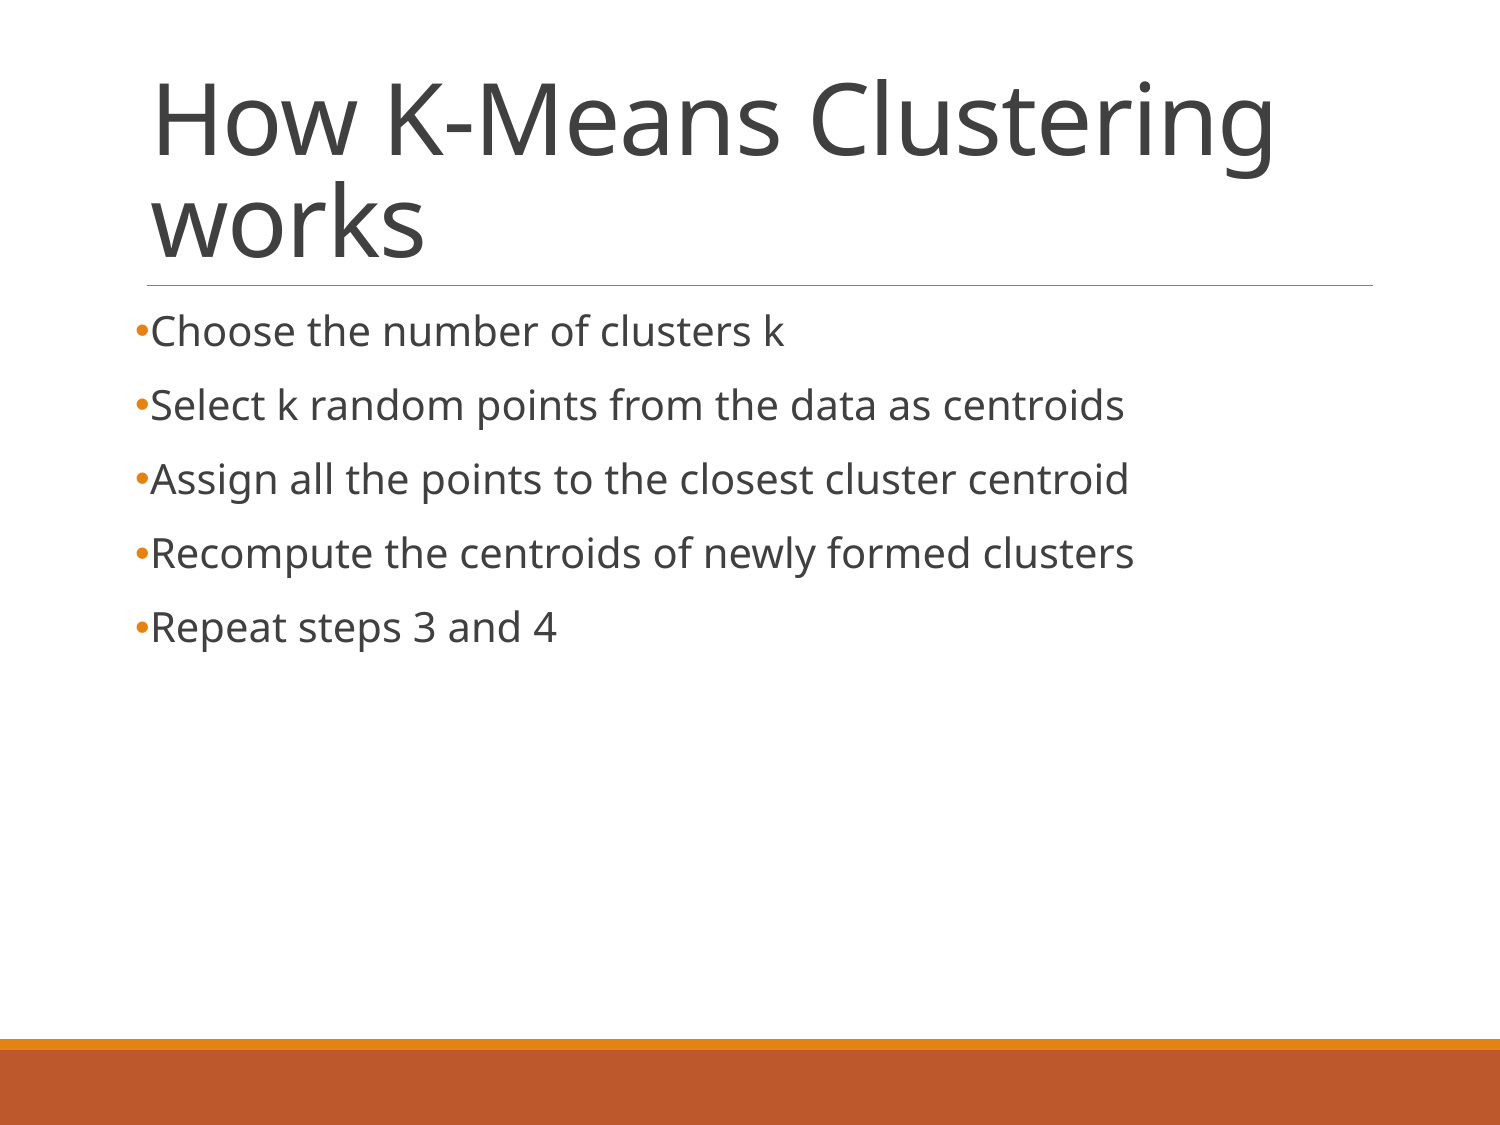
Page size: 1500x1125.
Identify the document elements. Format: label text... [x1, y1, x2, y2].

list Choose the number of clusters k Select k random points from the data as centroids Assign all the points to the closest cluster centroid Recompute the centroids of newly formed clusters Repeat steps 3 and 4 [135, 302, 1373, 963]
title How K-Means Clustering works [135, 47, 1373, 285]
